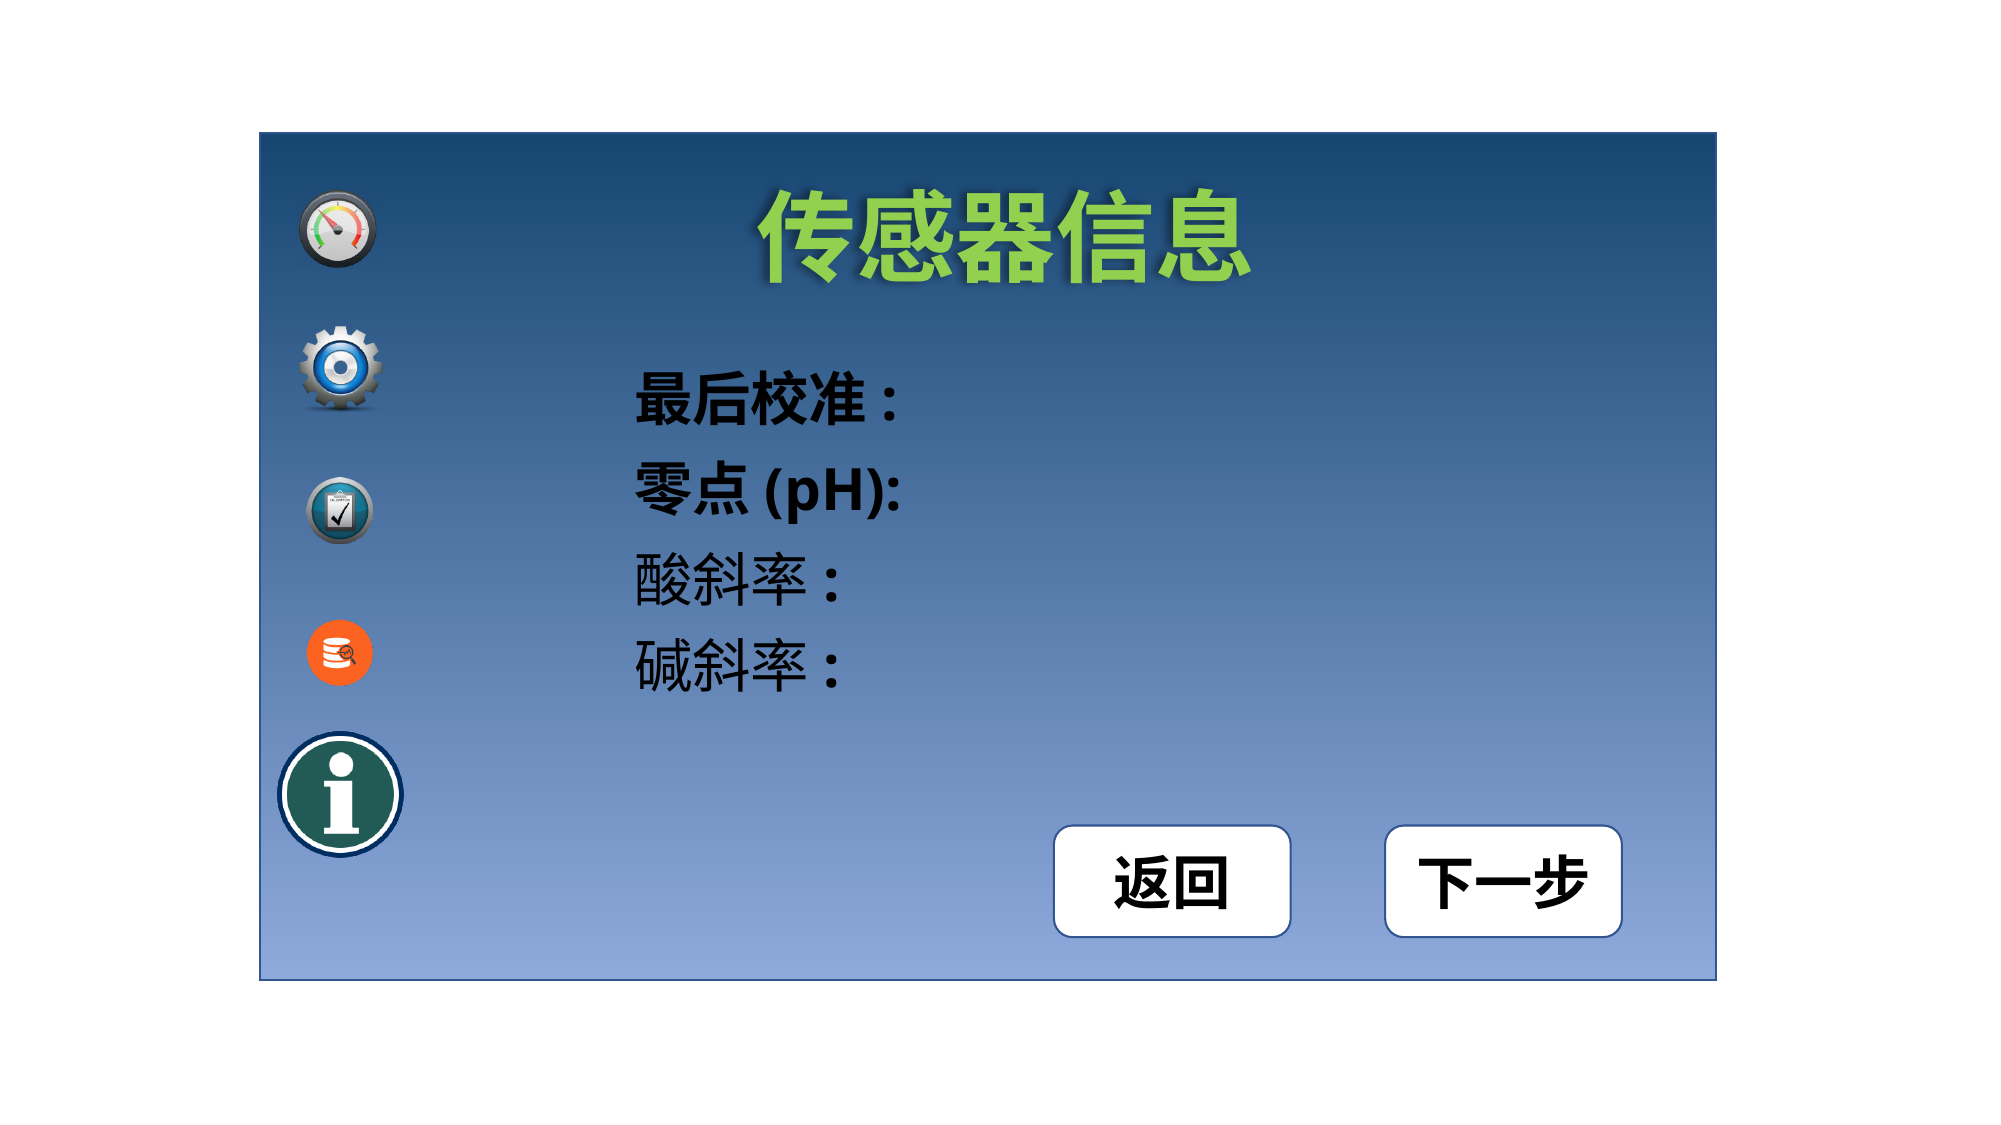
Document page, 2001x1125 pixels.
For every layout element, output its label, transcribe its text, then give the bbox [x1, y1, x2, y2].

picture [306, 477, 373, 544]
text_box 传感器信息 [740, 167, 1272, 303]
picture [306, 619, 373, 686]
text_box [259, 132, 1717, 981]
text_box 最后校准: [619, 354, 933, 440]
text_box 酸斜率: [619, 535, 933, 621]
text_box 碱斜率: [619, 621, 933, 707]
text_box 返回 [1052, 824, 1292, 939]
text_box 零点(pH): [619, 445, 933, 530]
picture [273, 727, 407, 861]
text_box 下一步 [1384, 824, 1623, 939]
picture [289, 318, 391, 420]
picture [296, 187, 379, 270]
